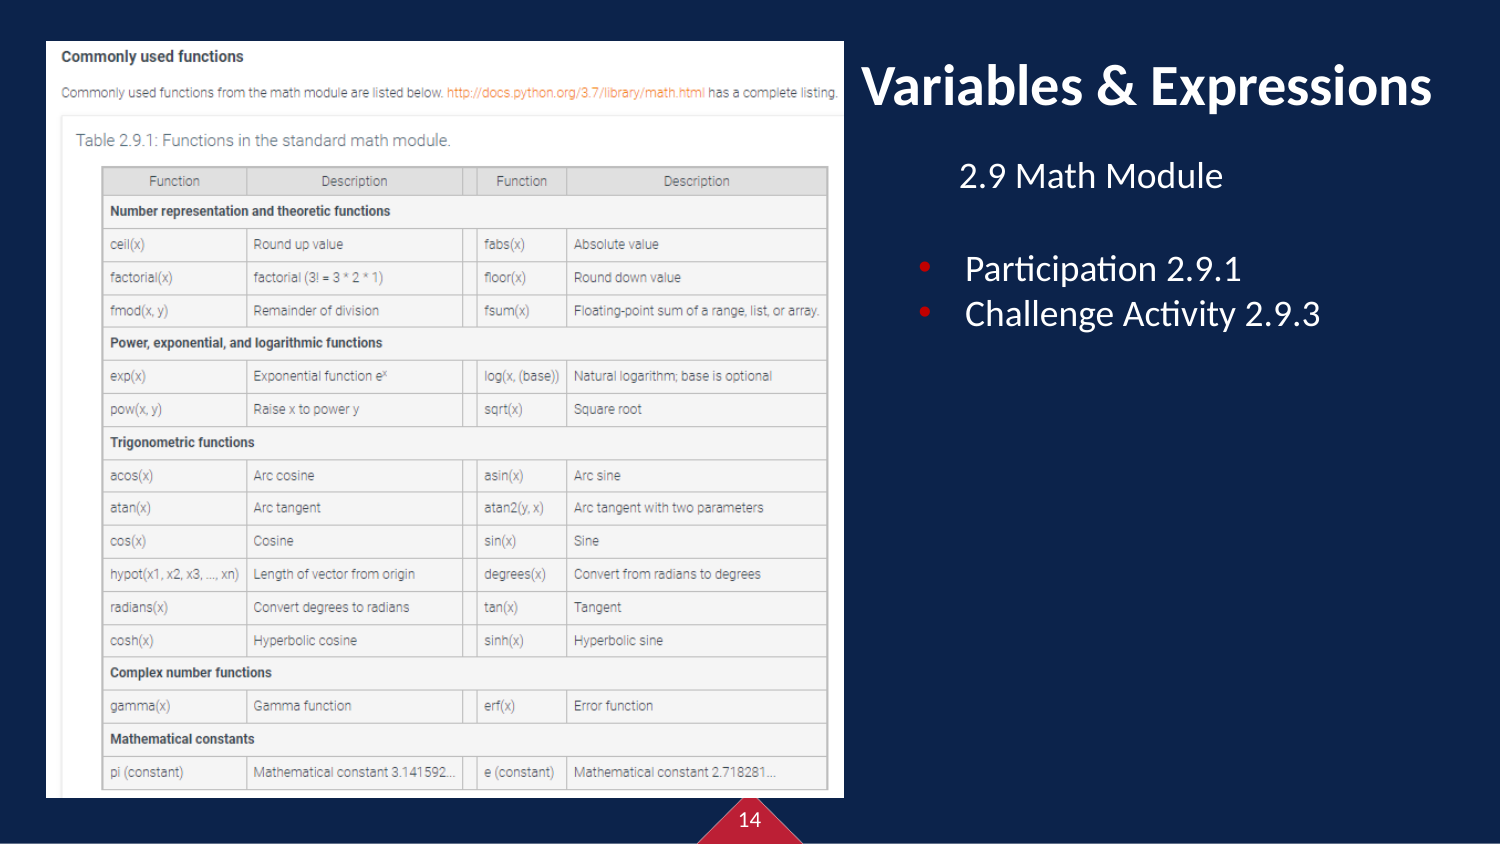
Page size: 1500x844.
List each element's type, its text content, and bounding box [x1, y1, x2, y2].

picture [45, 40, 844, 844]
text_box Participation 2.9.1 Challenge Activity 2.9.3 [911, 237, 1361, 304]
list 2.9 Math Module [952, 144, 1402, 211]
title Variables & Expressions [855, 41, 1454, 178]
